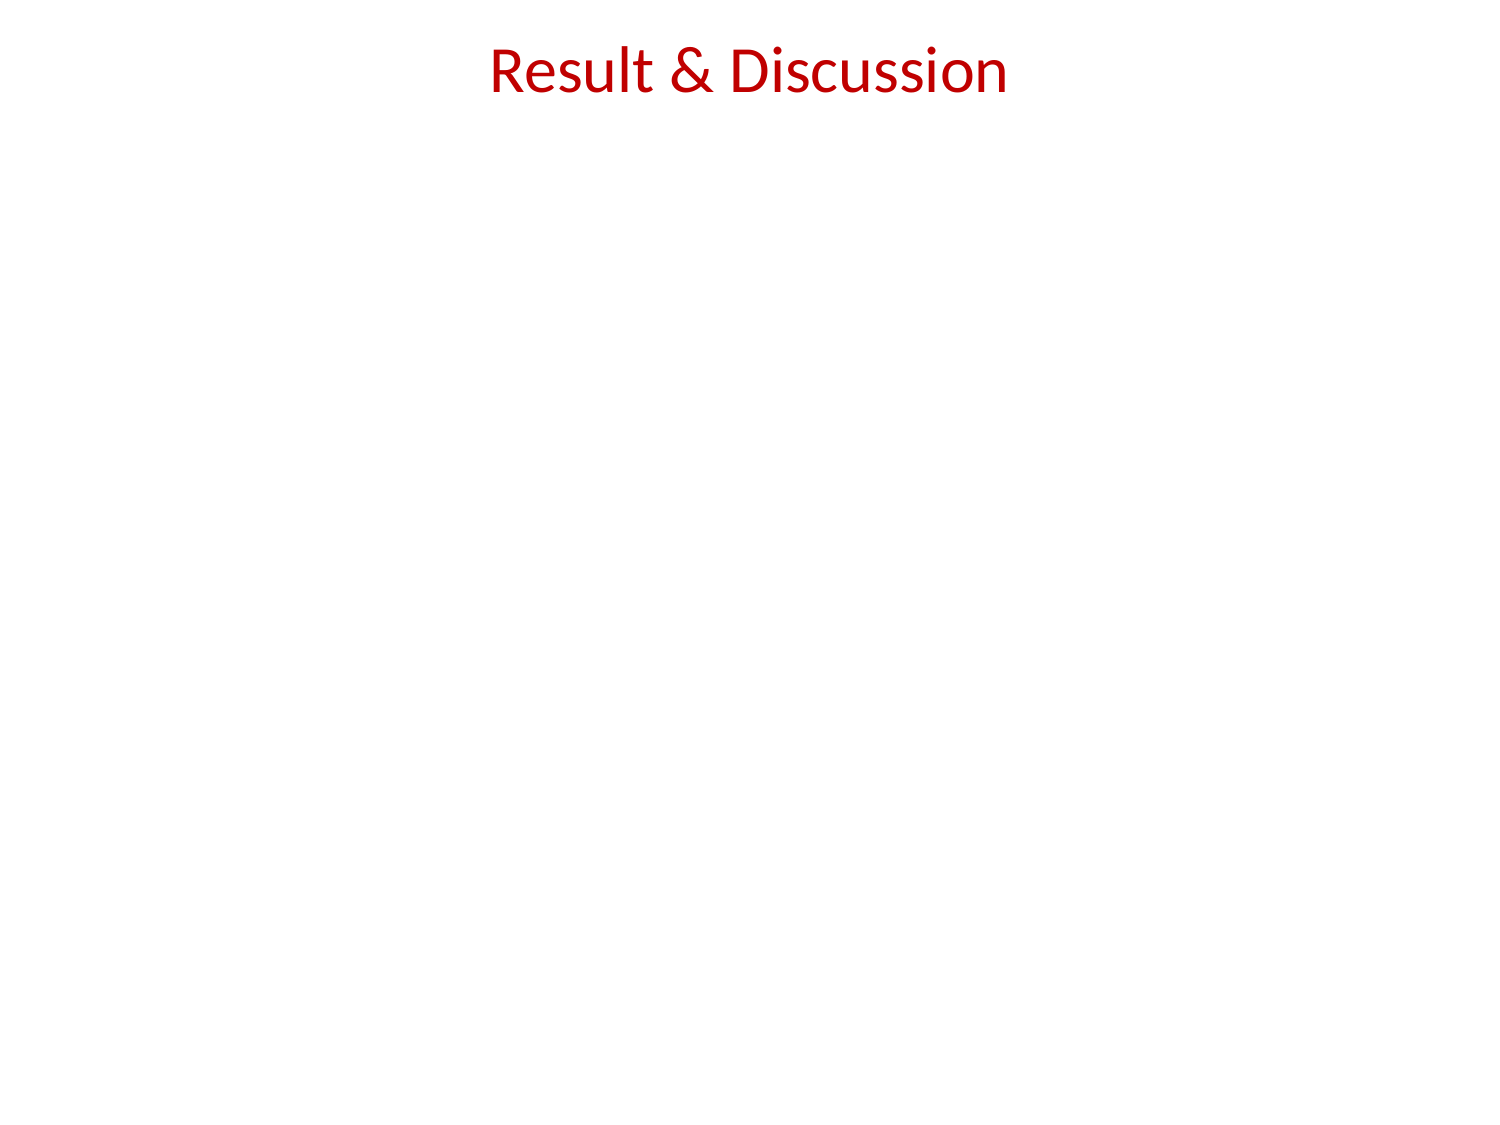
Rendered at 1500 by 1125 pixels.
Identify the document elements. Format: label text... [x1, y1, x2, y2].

title Result & Discussion [103, 27, 1397, 115]
